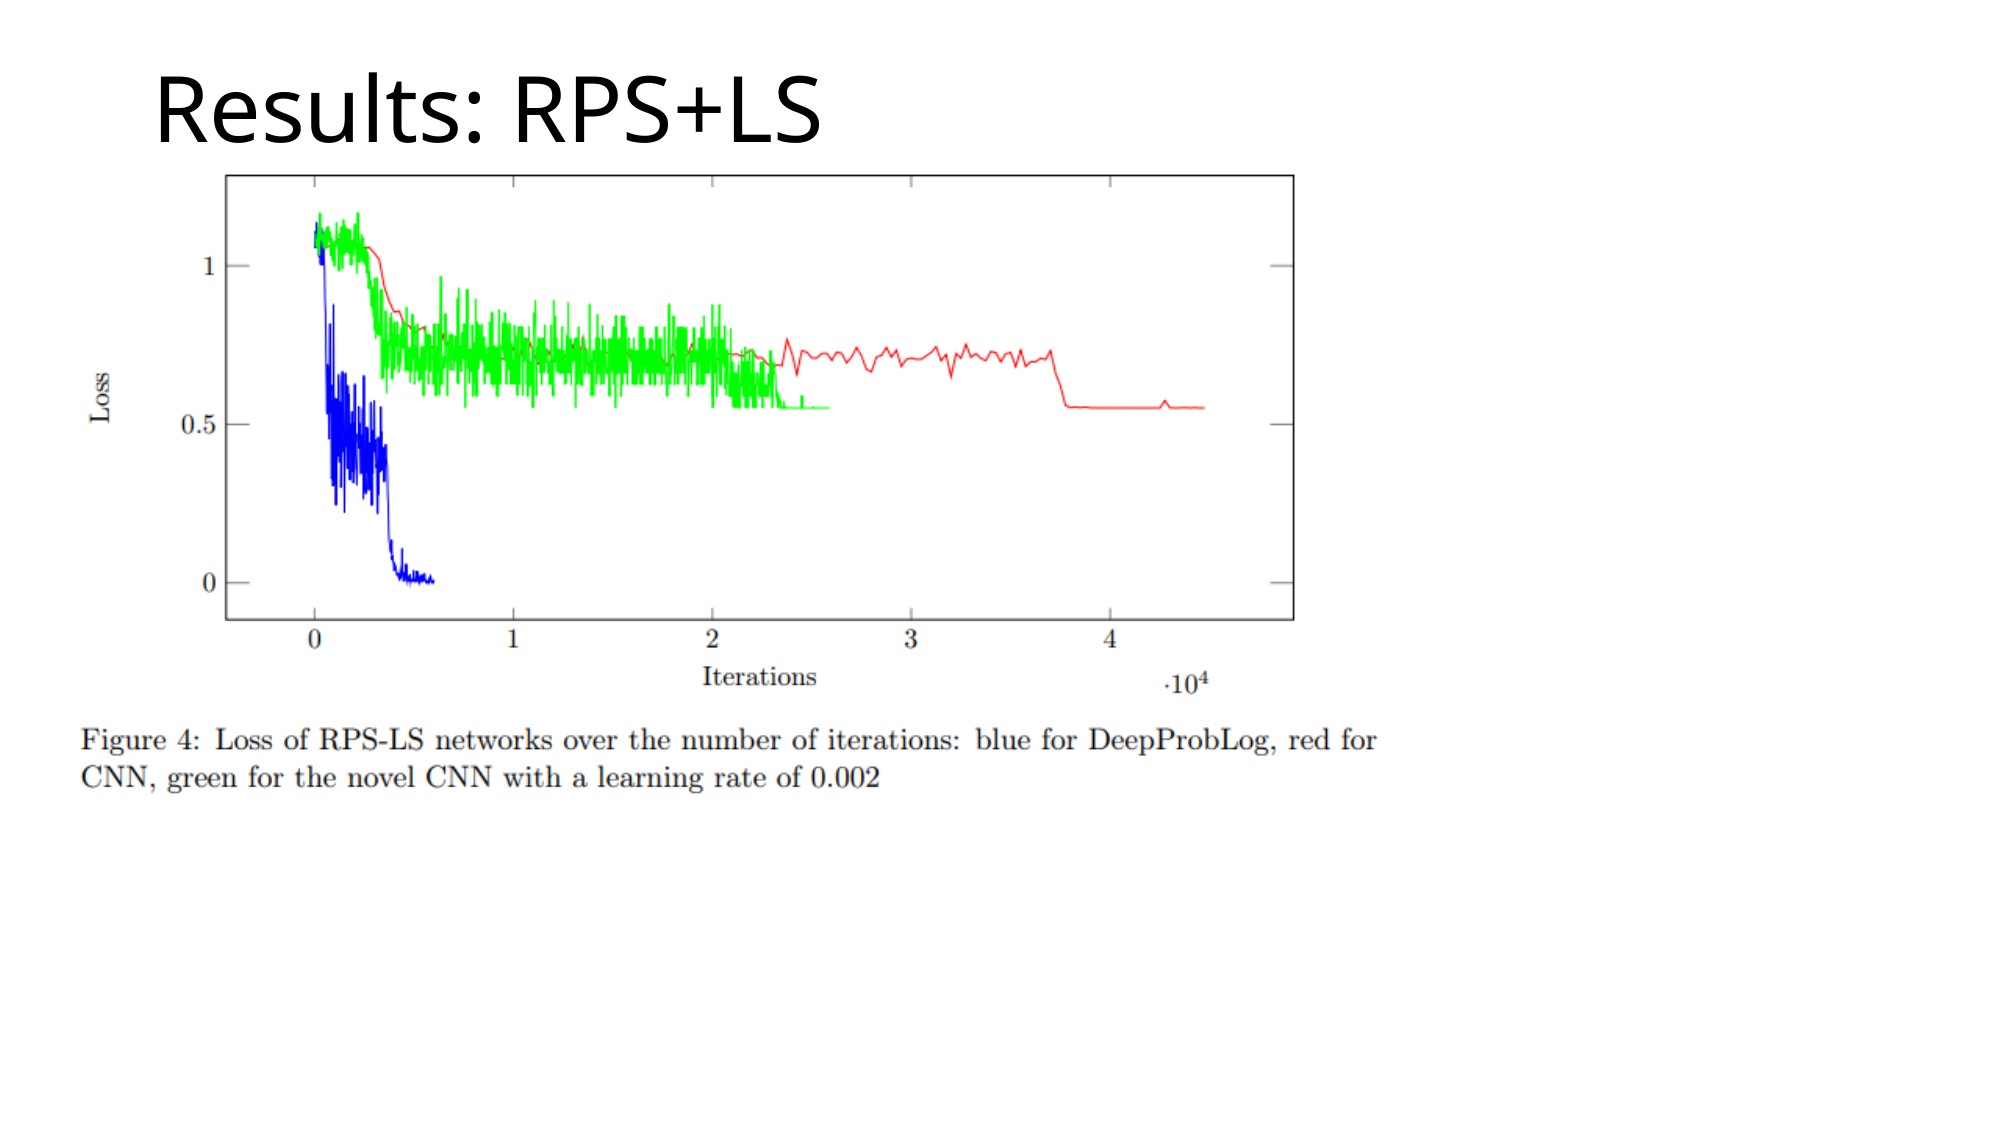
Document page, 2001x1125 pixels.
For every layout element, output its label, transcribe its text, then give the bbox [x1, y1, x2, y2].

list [61, 164, 1399, 842]
title Results: RPS+LS [137, 4, 1863, 222]
